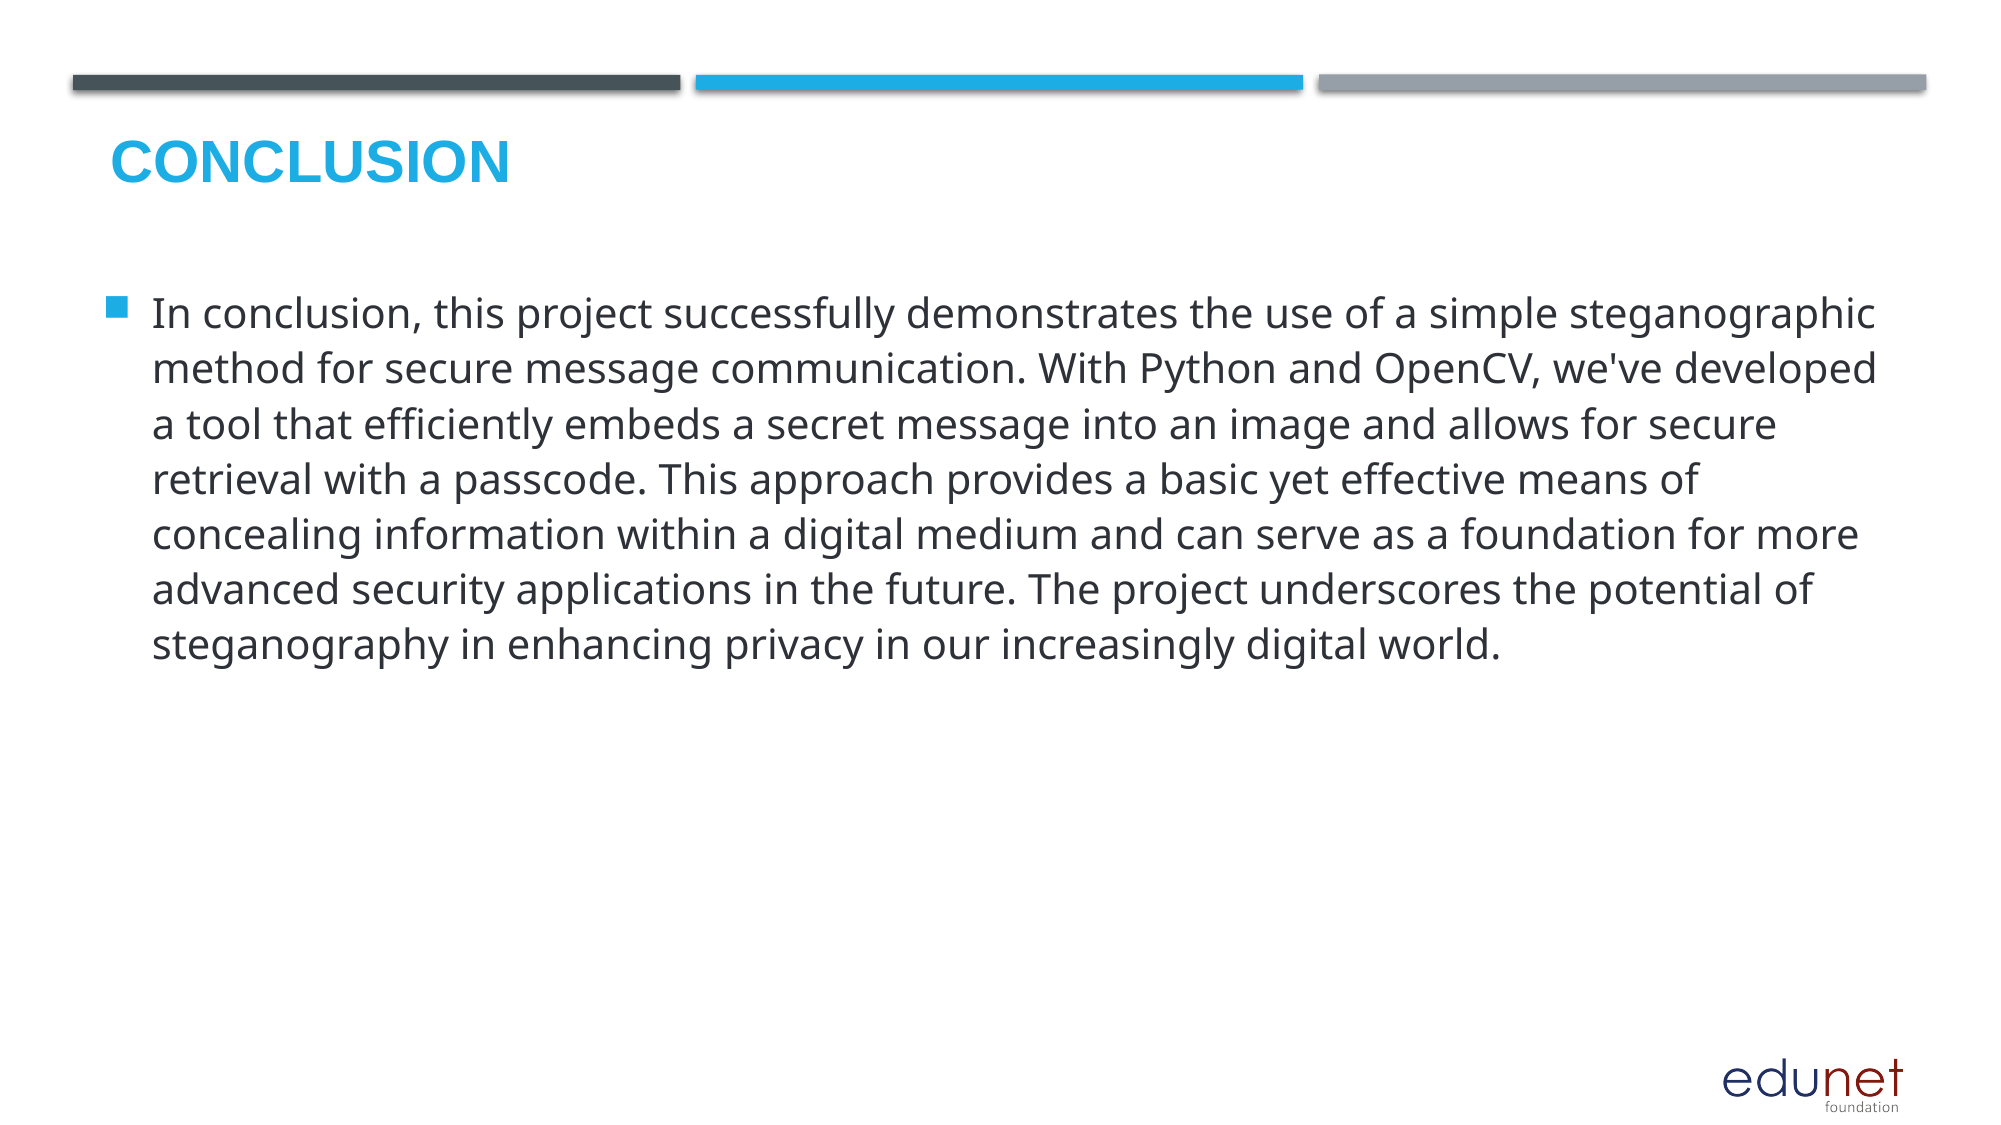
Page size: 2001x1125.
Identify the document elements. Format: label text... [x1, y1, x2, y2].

text_box In conclusion, this project successfully demonstrates the use of a simple steganographic method for secure message communication. With Python and OpenCV, we've developed a tool that efficiently embeds a secret message into an image and allows for secure retrieval with a passcode. This approach provides a basic yet effective means of concealing information within a digital medium and can serve as a foundation for more advanced security applications in the future. The project underscores the potential of steganography in enhancing privacy in our increasingly digital world. [87, 195, 1897, 962]
picture [1719, 1056, 1905, 1116]
text_box Conclusion [95, 115, 1905, 202]
